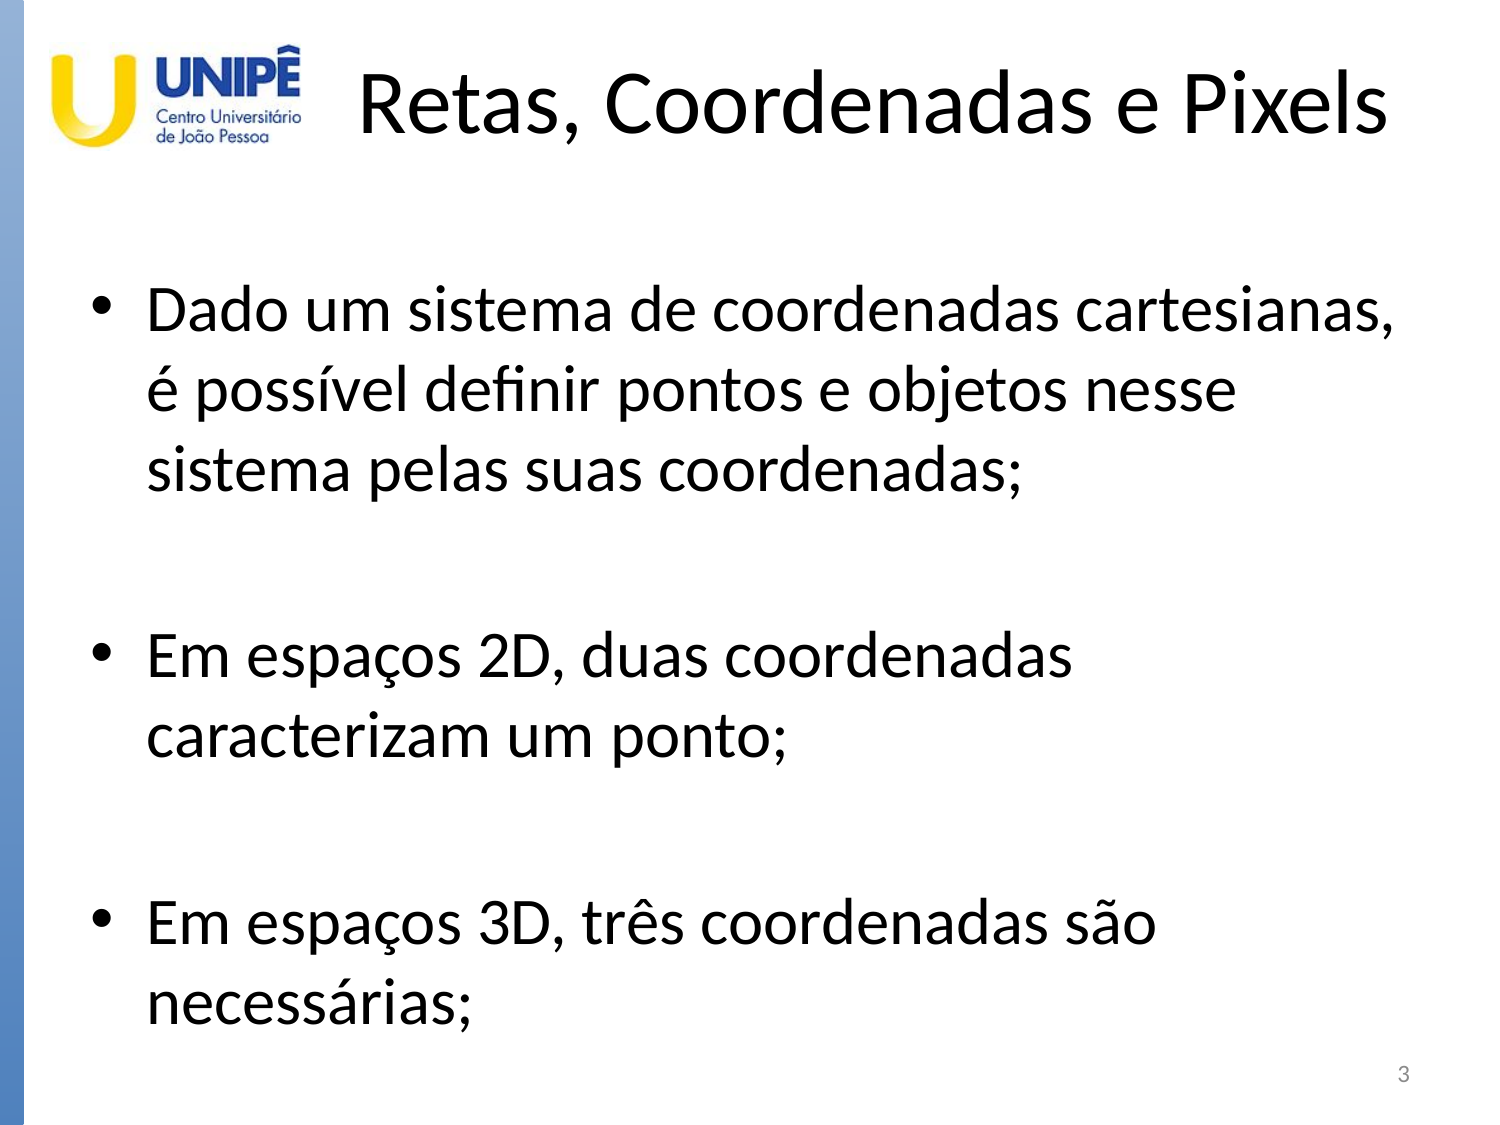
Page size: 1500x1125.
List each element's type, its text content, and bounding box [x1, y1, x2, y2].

title Retas, Coordenadas e Pixels [324, 19, 1425, 174]
picture [49, 42, 302, 151]
slide_number 3 [1074, 1042, 1425, 1103]
list Dado um sistema de coordenadas cartesianas, é possível definir pontos e objetos nesse sistema pelas suas coordenadas; Em espaços 2D, duas coordenadas caracterizam um ponto; Em espaços 3D, três coordenadas são necessárias; [75, 257, 1425, 1000]
